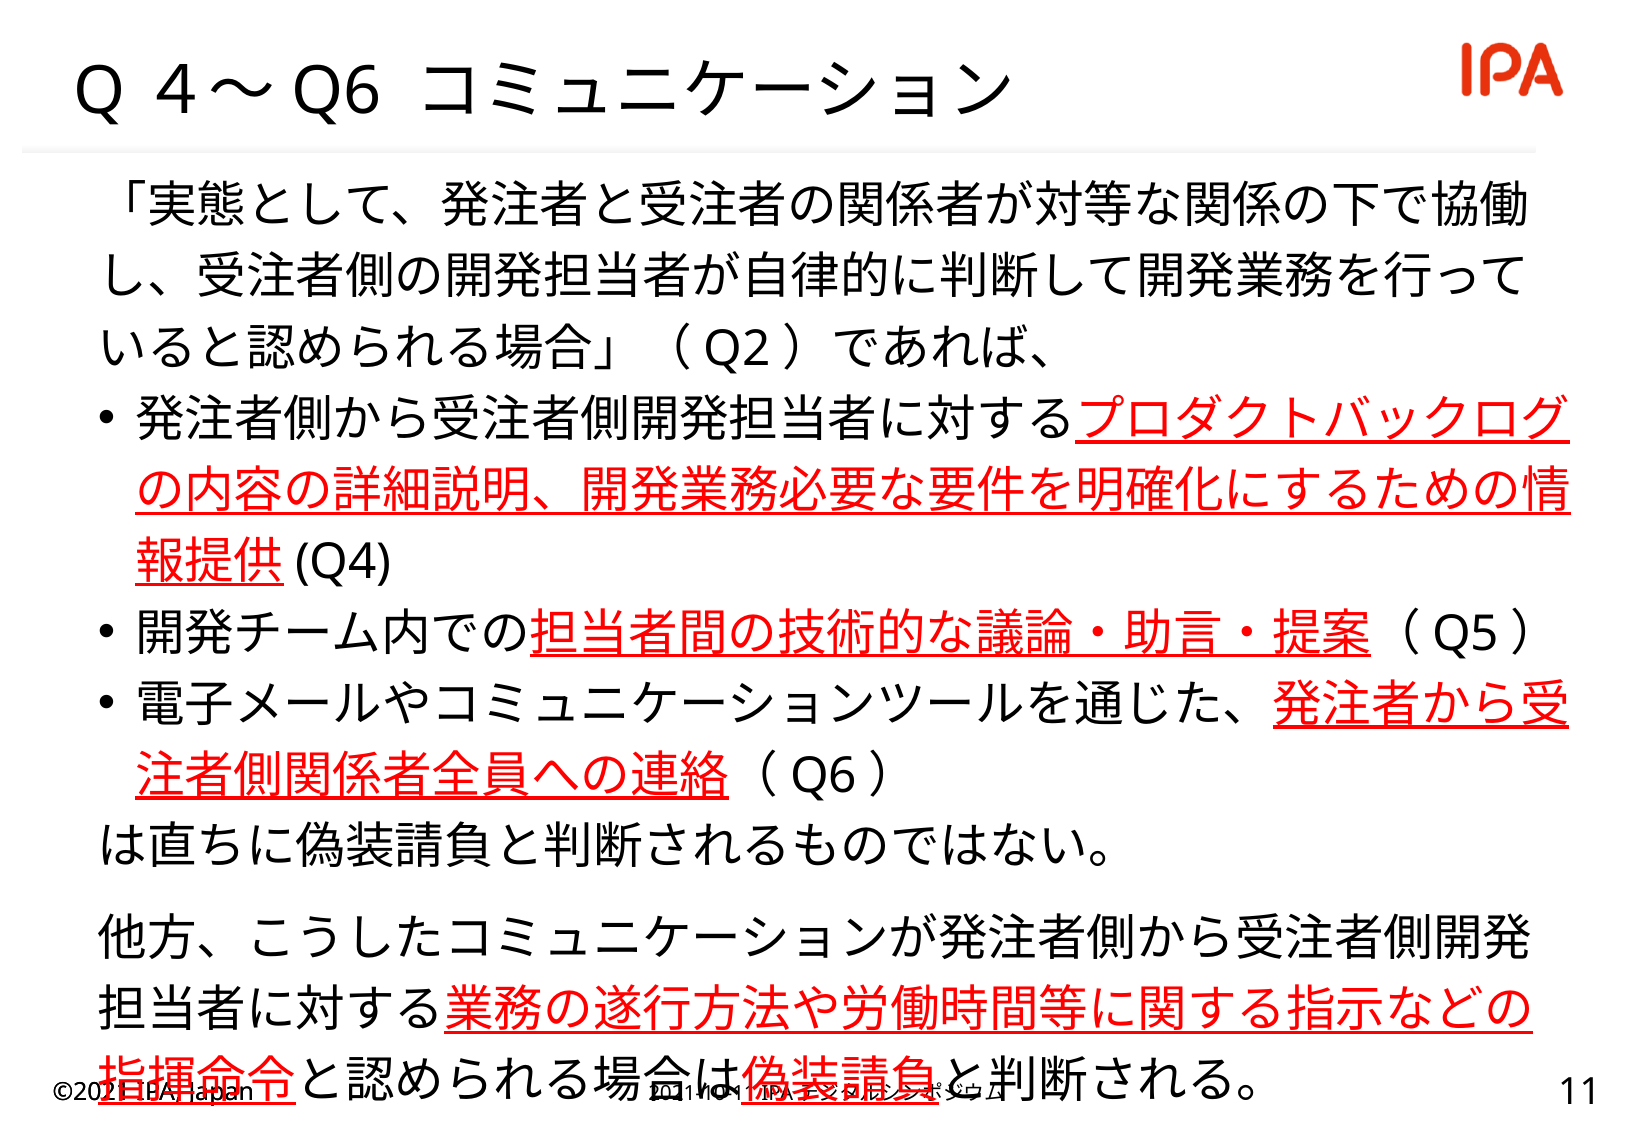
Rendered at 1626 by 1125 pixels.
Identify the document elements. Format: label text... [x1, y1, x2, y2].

picture [1435, 24, 1566, 114]
text_box 「実態として、発注者と受注者の関係者が対等な関係の下で協働し、受注者側の開発担当者が自律的に判断して開発業務を行っていると認められる場合」（Q2）であれば、 発注者側から受注者側開発担当者に対するプロダクトバックログの内容の詳細説明、開発業務必要な要件を明確化にするための情報提供(Q4) 開発チーム内での担当者間の技術的な議論・助言・提案（Q5） 電子メールやコミュニケーションツールを通じた、発注者から受注者側関係者全員への連絡（Q6） は直ちに偽装請負と判断されるものではない。 他方、こうしたコミュニケーションが発注者側から受注者側開発担当者に対する業務の遂行方法や労働時間等に関する指示などの指揮命令と認められる場合は偽装請負と判断される。 [83, 154, 1593, 1121]
slide_number 10 [1535, 1062, 1624, 1122]
title Q４～Q6 コミュニケーション [59, 41, 1418, 142]
